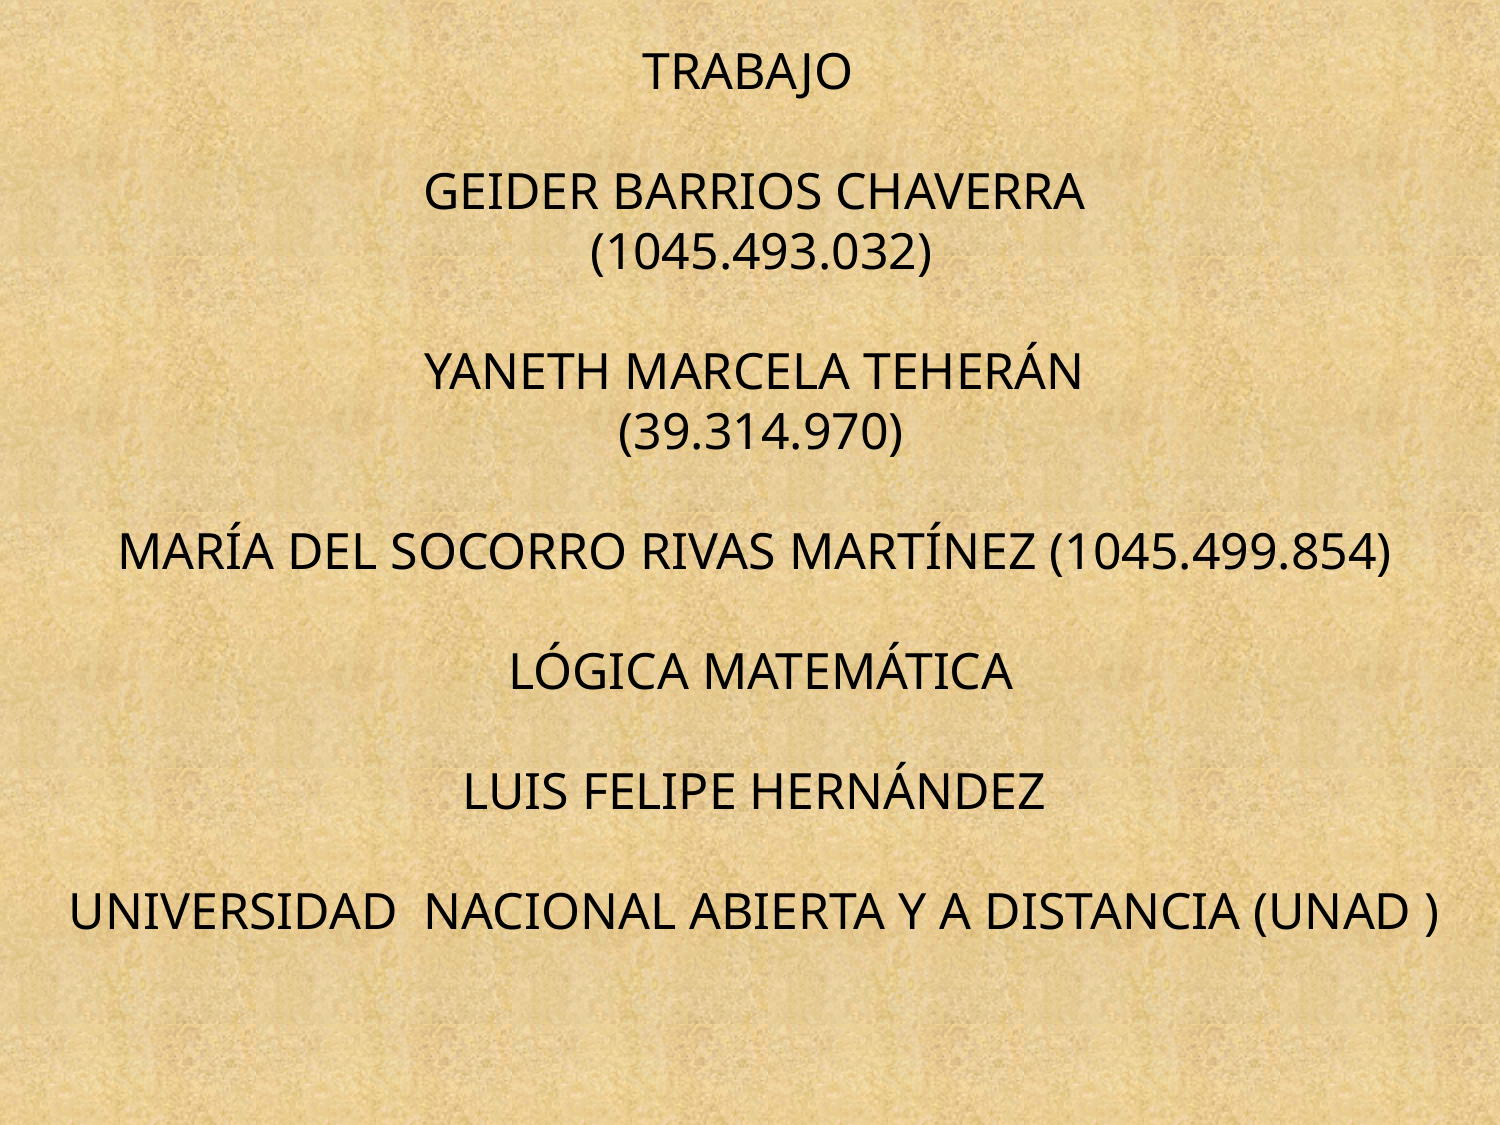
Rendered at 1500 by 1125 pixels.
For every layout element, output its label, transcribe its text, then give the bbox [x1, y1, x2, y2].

text_box TRABAJO GEIDER BARRIOS CHAVERRA (1045.493.032) YANETH MARCELA TEHERÁN (39.314.970) MARÍA DEL SOCORRO RIVAS MARTÍNEZ (1045.499.854) LÓGICA MATEMÁTICA LUIS FELIPE HERNÁNDEZ UNIVERSIDAD NACIONAL ABIERTA Y A DISTANCIA (UNAD ) [33, 32, 1475, 1007]
picture [0, 0, 1500, 1125]
